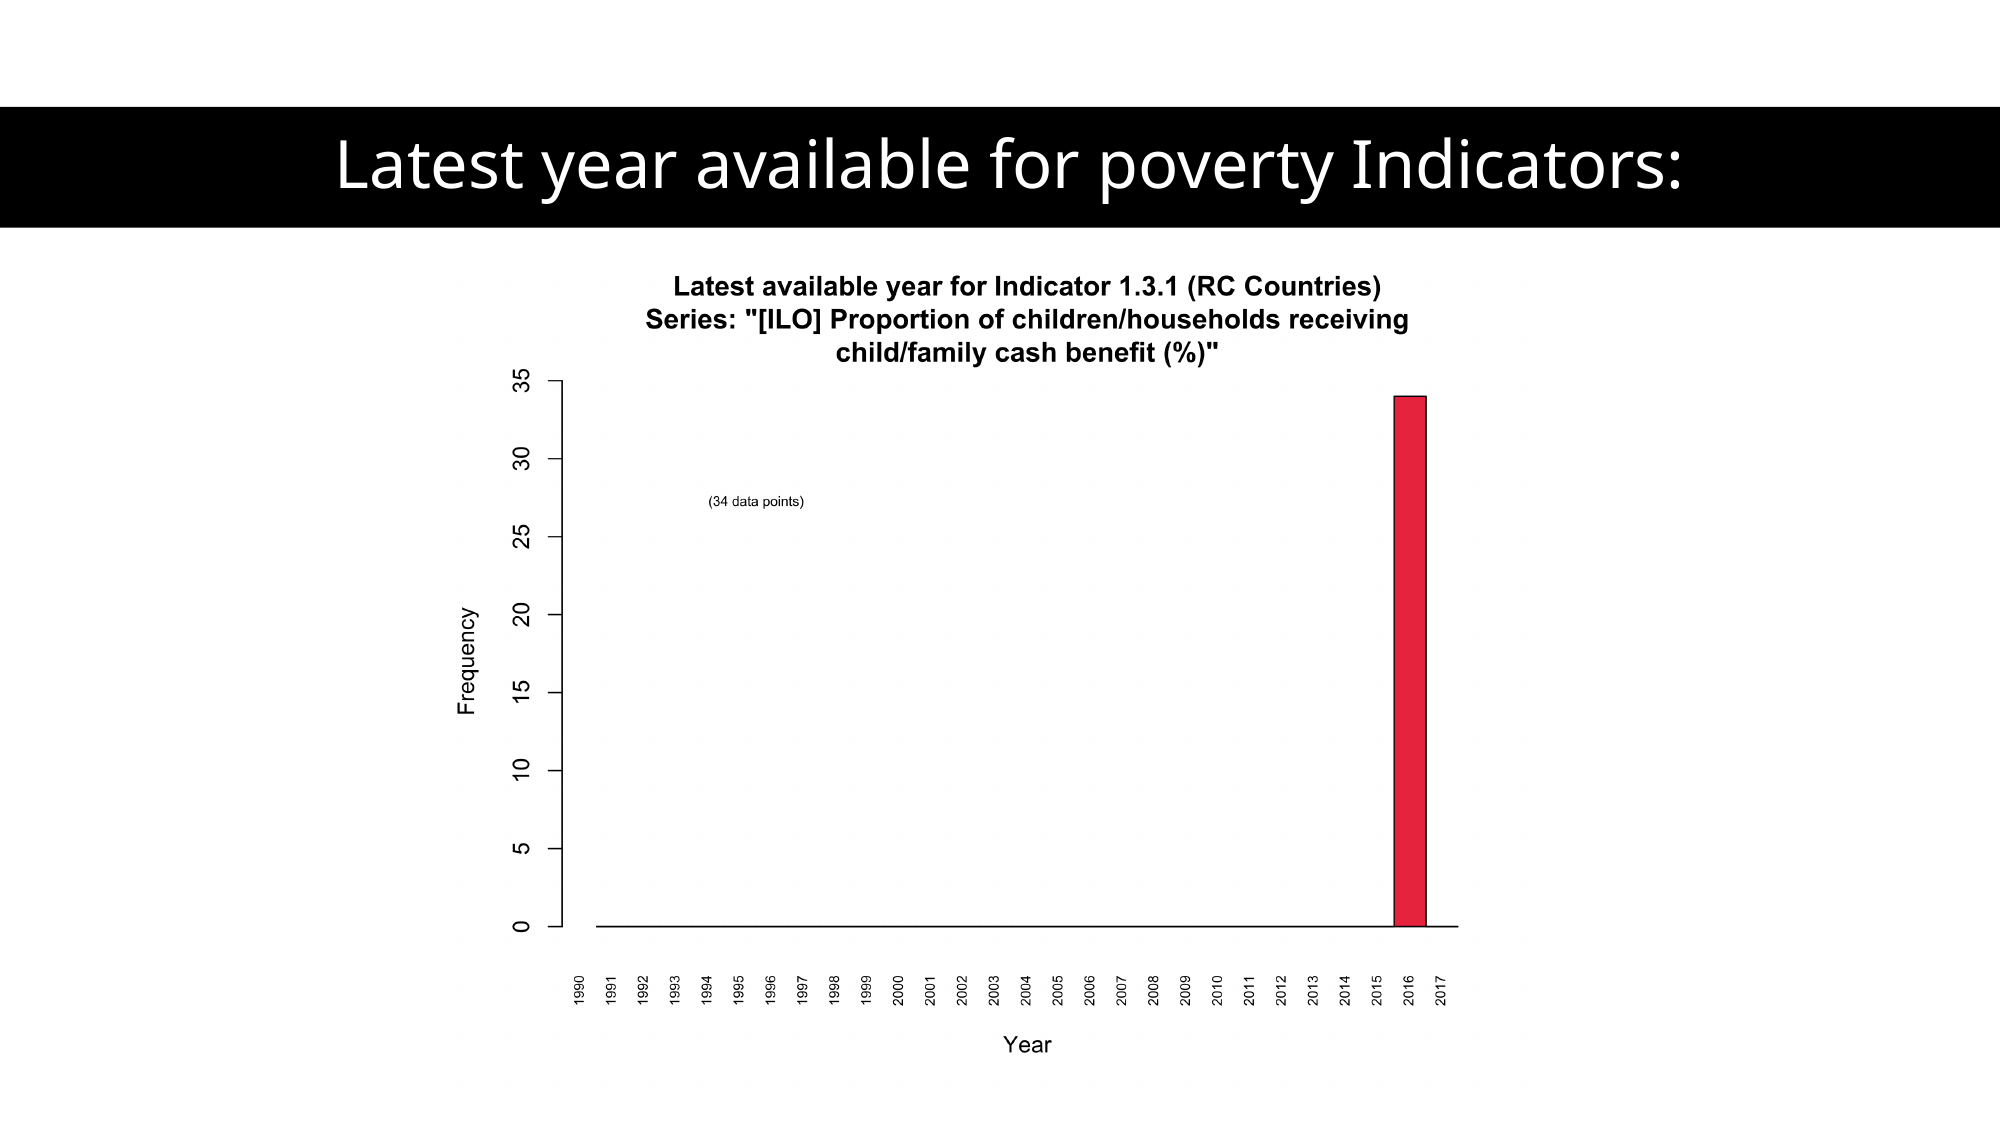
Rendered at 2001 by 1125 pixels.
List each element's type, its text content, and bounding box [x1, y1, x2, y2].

title Latest year available for poverty Indicators: [91, 105, 1931, 228]
picture [449, 262, 1550, 1088]
text_box [0, 106, 2000, 229]
